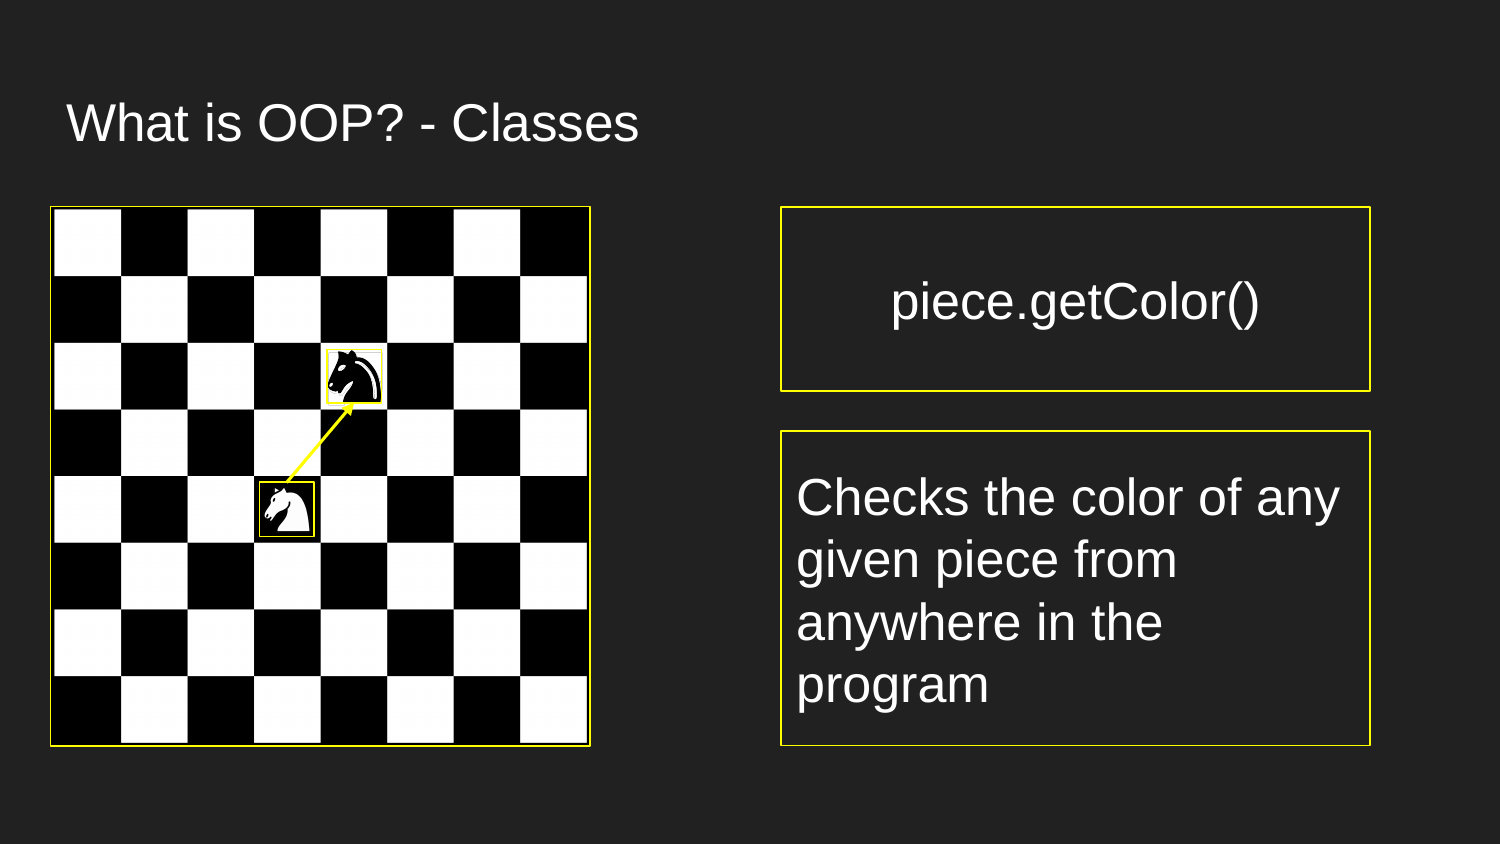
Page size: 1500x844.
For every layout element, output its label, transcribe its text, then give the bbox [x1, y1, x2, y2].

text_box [286, 402, 355, 483]
text_box Checks the color of any given piece from anywhere in the program [781, 431, 1371, 746]
title What is OOP? - Classes [51, 72, 1449, 167]
text_box piece.getColor() [781, 206, 1371, 391]
picture [50, 206, 590, 746]
